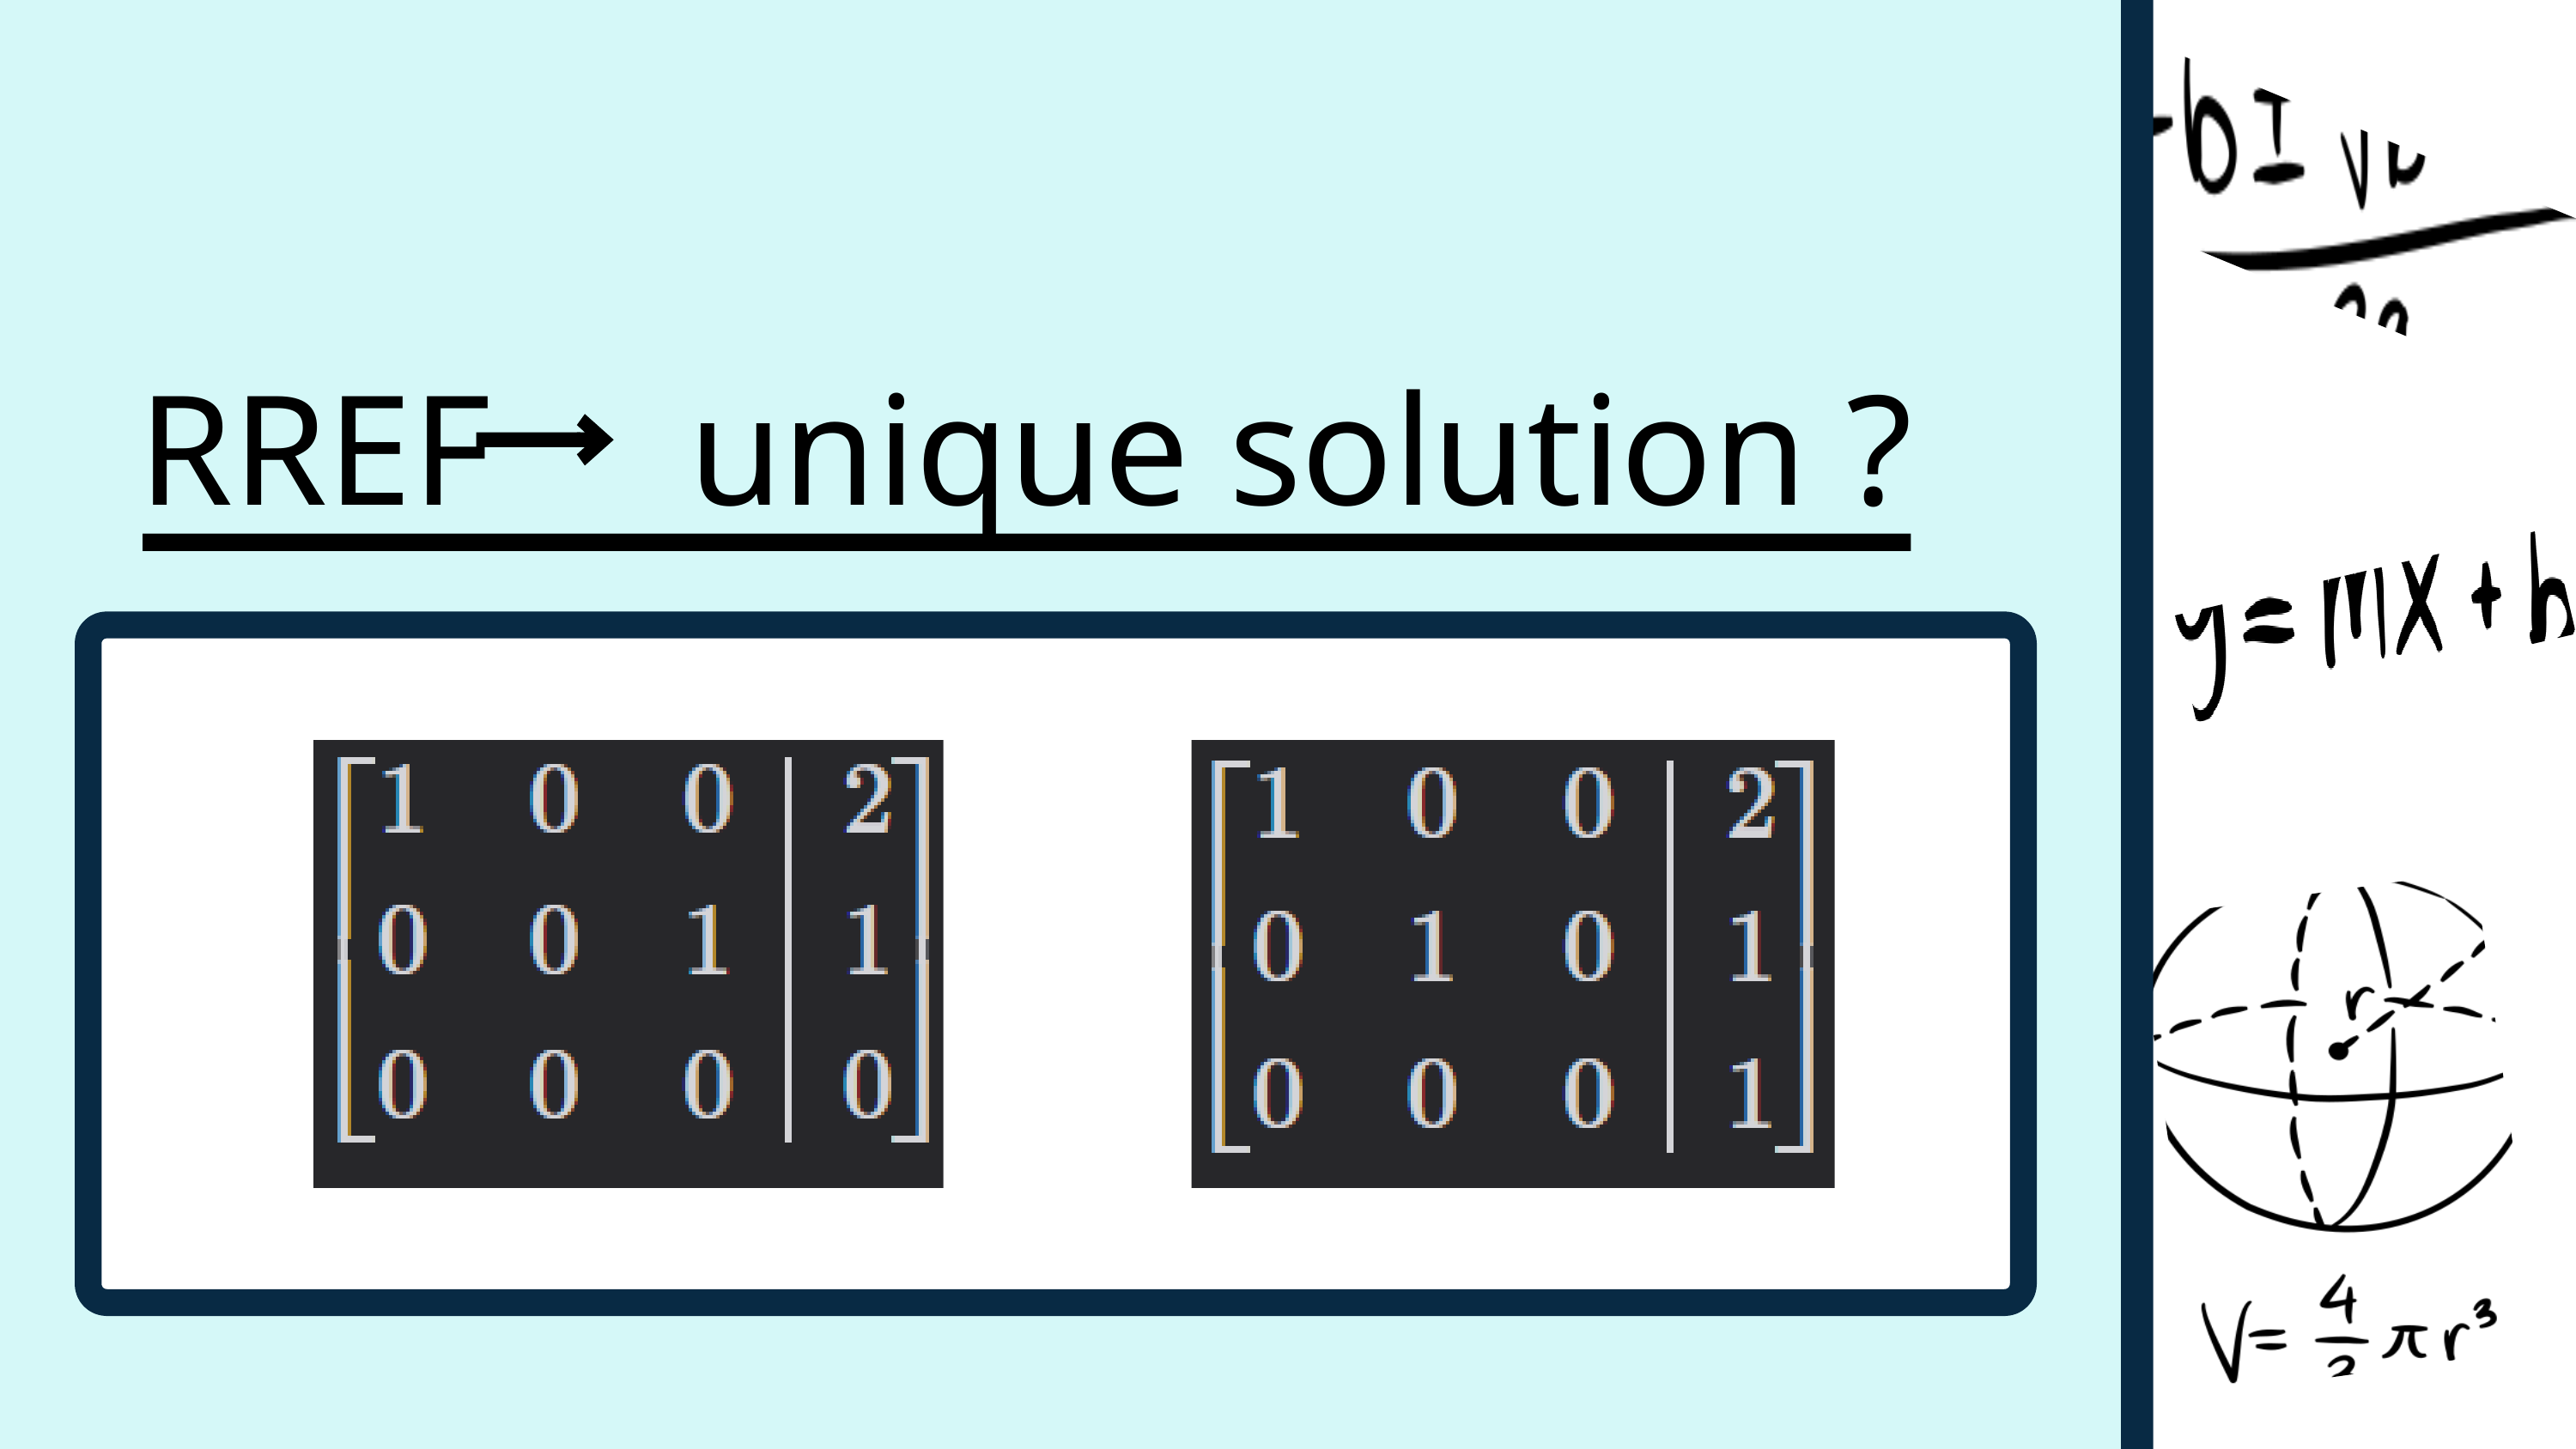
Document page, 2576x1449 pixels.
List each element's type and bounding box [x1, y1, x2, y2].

text_box [0, 0, 2138, 1449]
text_box [2172, 527, 2576, 723]
text_box [2154, 870, 2542, 1396]
text_box [88, 624, 2024, 1303]
text_box [2154, 44, 2576, 397]
